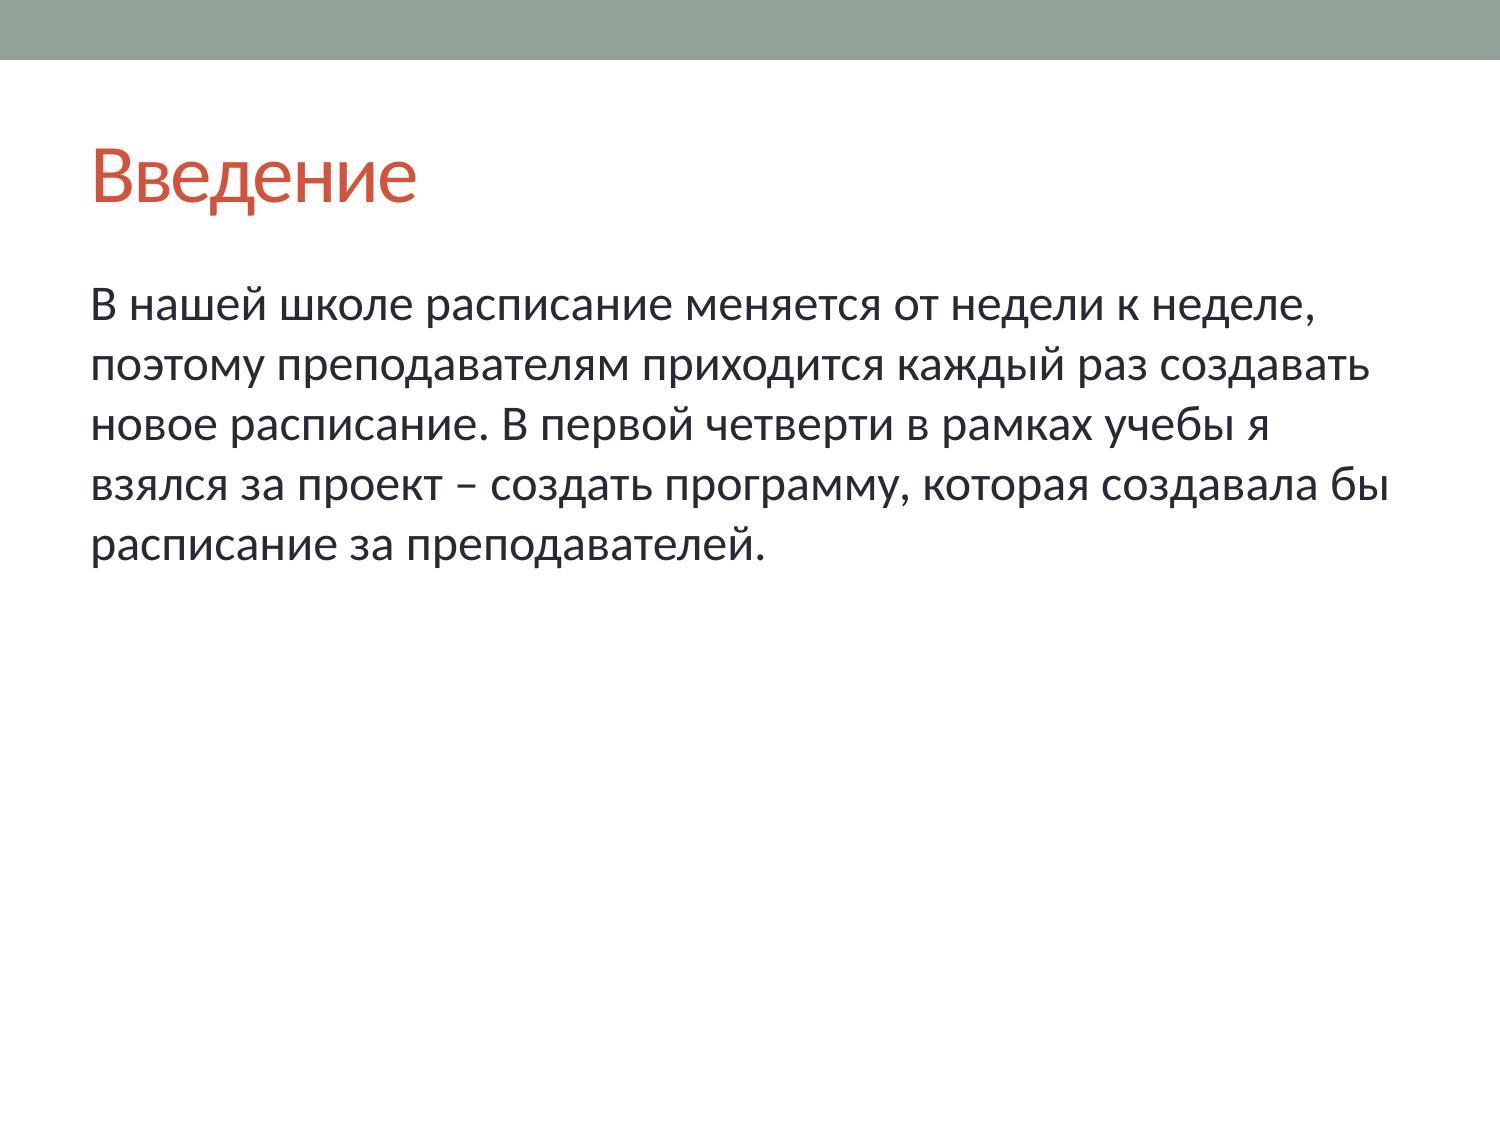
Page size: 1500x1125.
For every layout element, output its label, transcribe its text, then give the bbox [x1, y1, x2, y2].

list В нашей школе расписание меняется от недели к неделе, поэтому преподавателям приходится каждый раз создавать новое расписание. В первой четверти в рамках учебы я взялся за проект – создать программу, которая создавала бы расписание за преподавателей. [75, 262, 1425, 1063]
title Введение [75, 87, 1425, 250]
